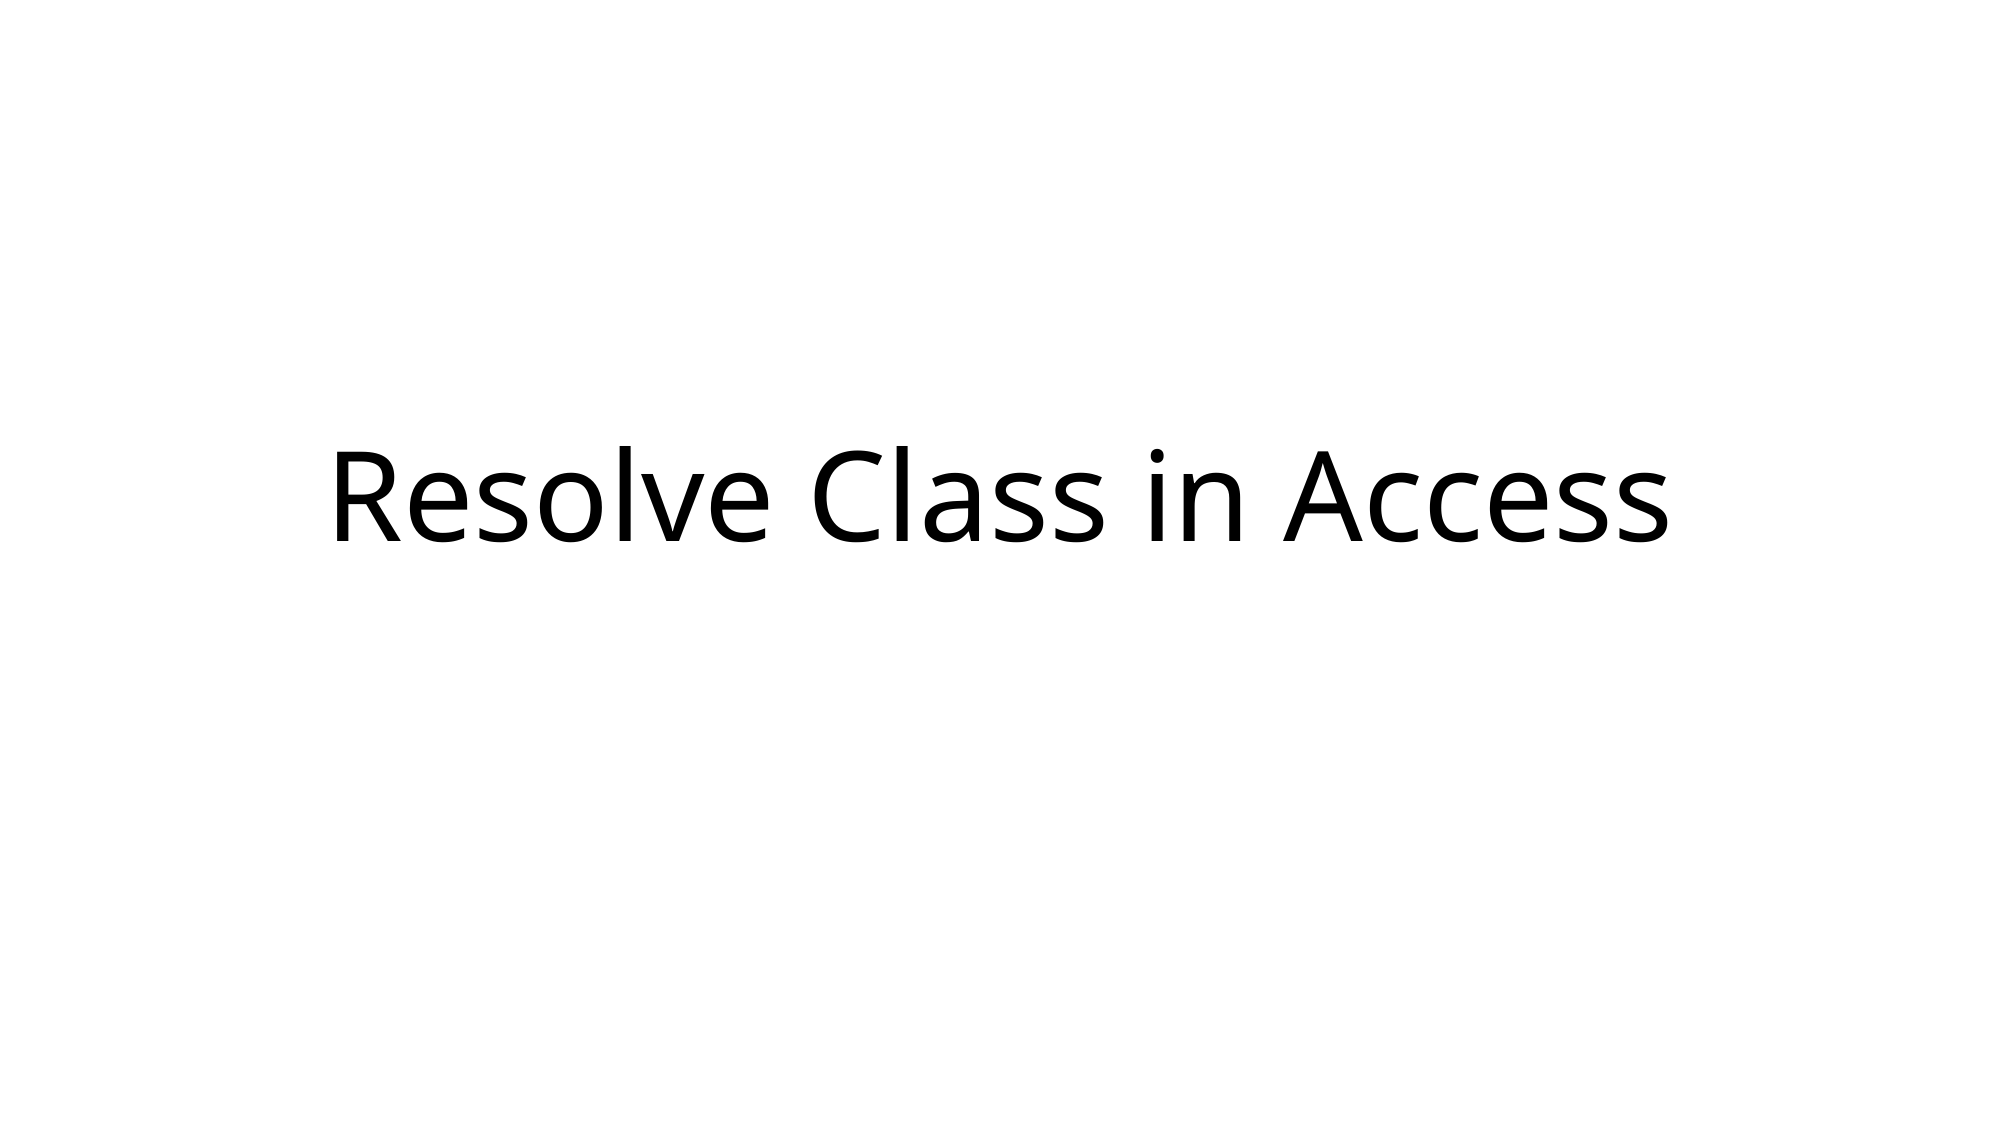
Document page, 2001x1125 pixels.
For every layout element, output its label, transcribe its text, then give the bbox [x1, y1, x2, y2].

title Resolve Class in Access [249, 184, 1750, 576]
